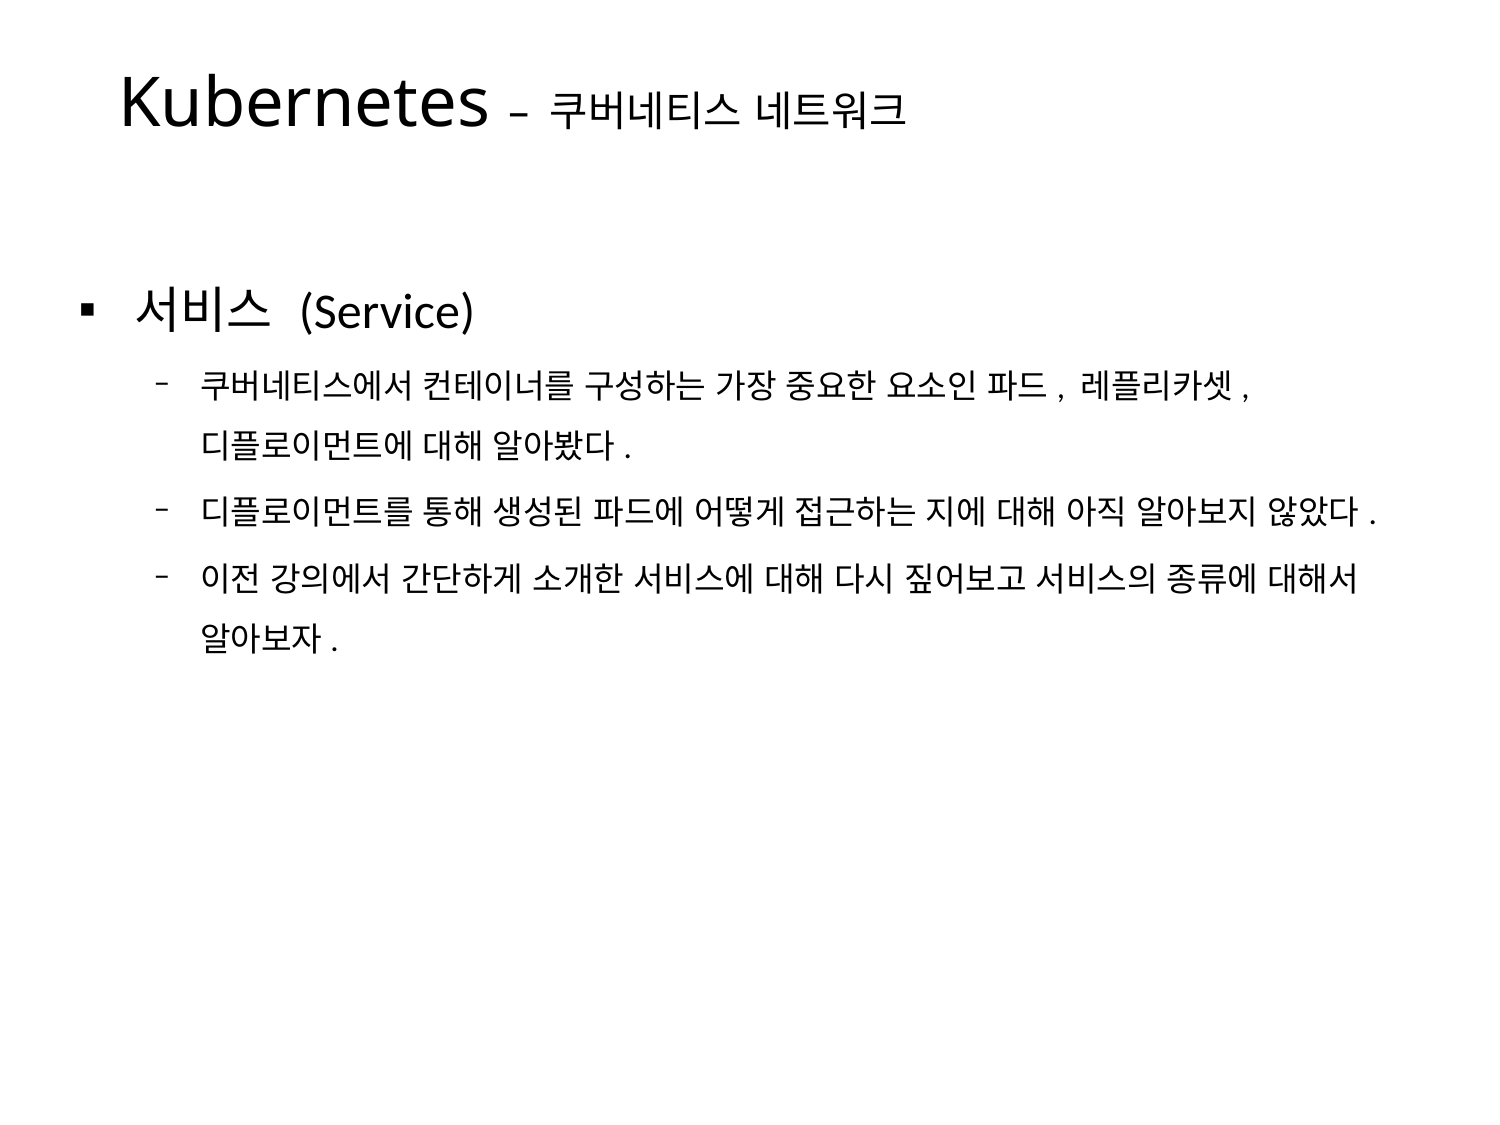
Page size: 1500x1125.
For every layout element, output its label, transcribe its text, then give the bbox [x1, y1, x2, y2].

title Kubernetes – 쿠버네티스 네트워크 [103, 59, 1397, 240]
list 서비스 (Service) 쿠버네티스에서 컨테이너를 구성하는 가장 중요한 요소인 파드, 레플리카셋, 디플로이먼트에 대해 알아봤다. 디플로이먼트를 통해 생성된 파드에 어떻게 접근하는 지에 대해 아직 알아보지 않았다. 이전 강의에서 간단하게 소개한 서비스에 대해 다시 짚어보고 서비스의 종류에 대해서 알아보자. [63, 240, 1437, 985]
